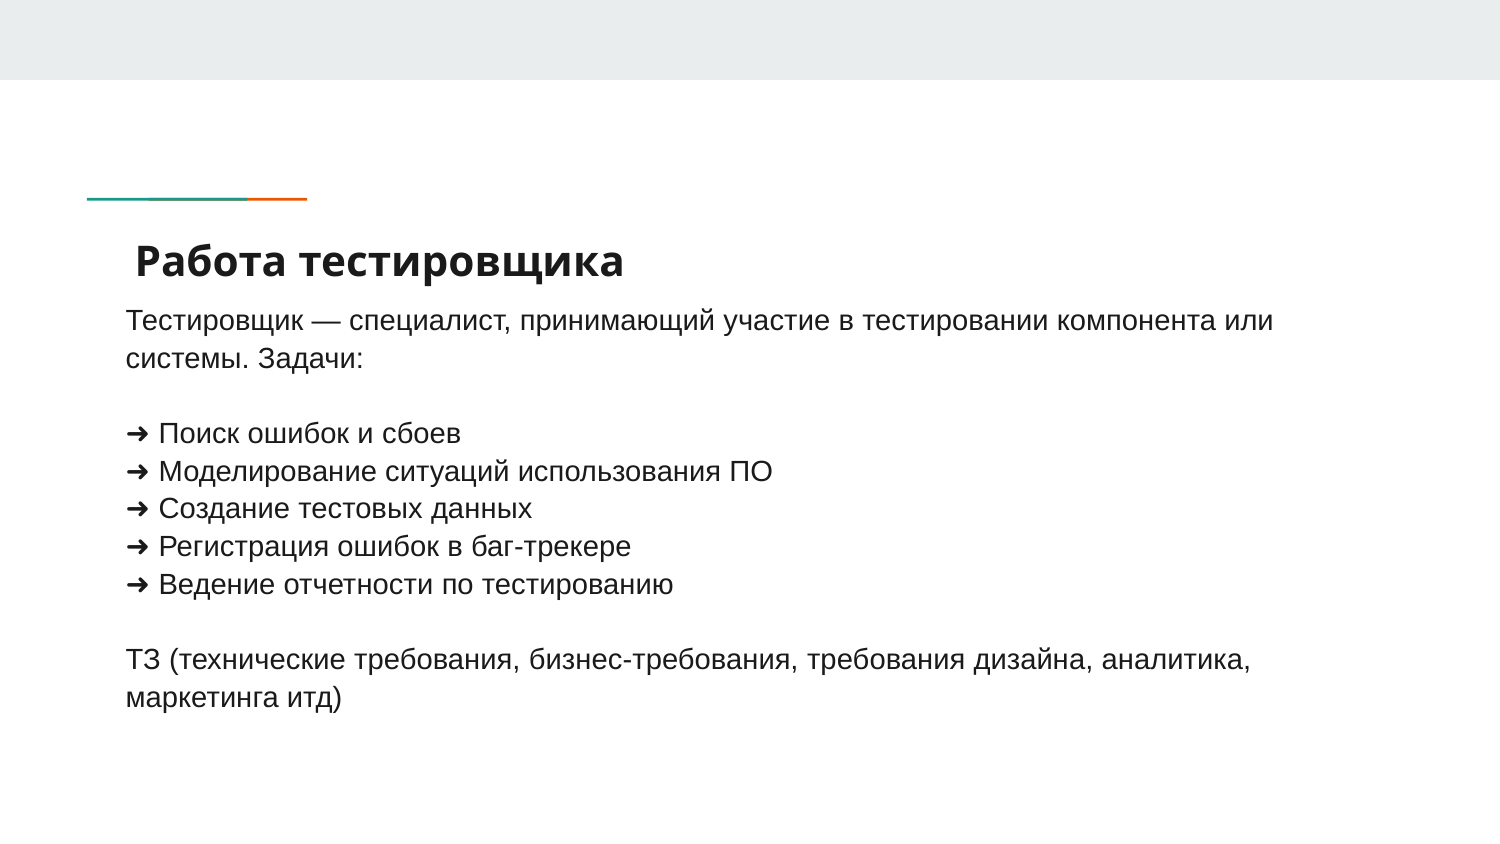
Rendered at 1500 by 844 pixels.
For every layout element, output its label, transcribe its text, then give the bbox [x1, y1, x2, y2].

title Работа тестировщика [119, 216, 1381, 305]
list Тестировщик — специалист, принимающий участие в тестировании компонента или системы. Задачи: ➜ Поиск ошибок и сбоев ➜ Моделирование ситуаций использования ПО ➜ Создание тестовых данных ➜ Регистрация ошибок в баг-трекере ➜ Ведение отчетности по тестированию ТЗ (технические требования, бизнес-требования, требования дизайна, аналитика, маркетинга итд) [110, 283, 1372, 810]
